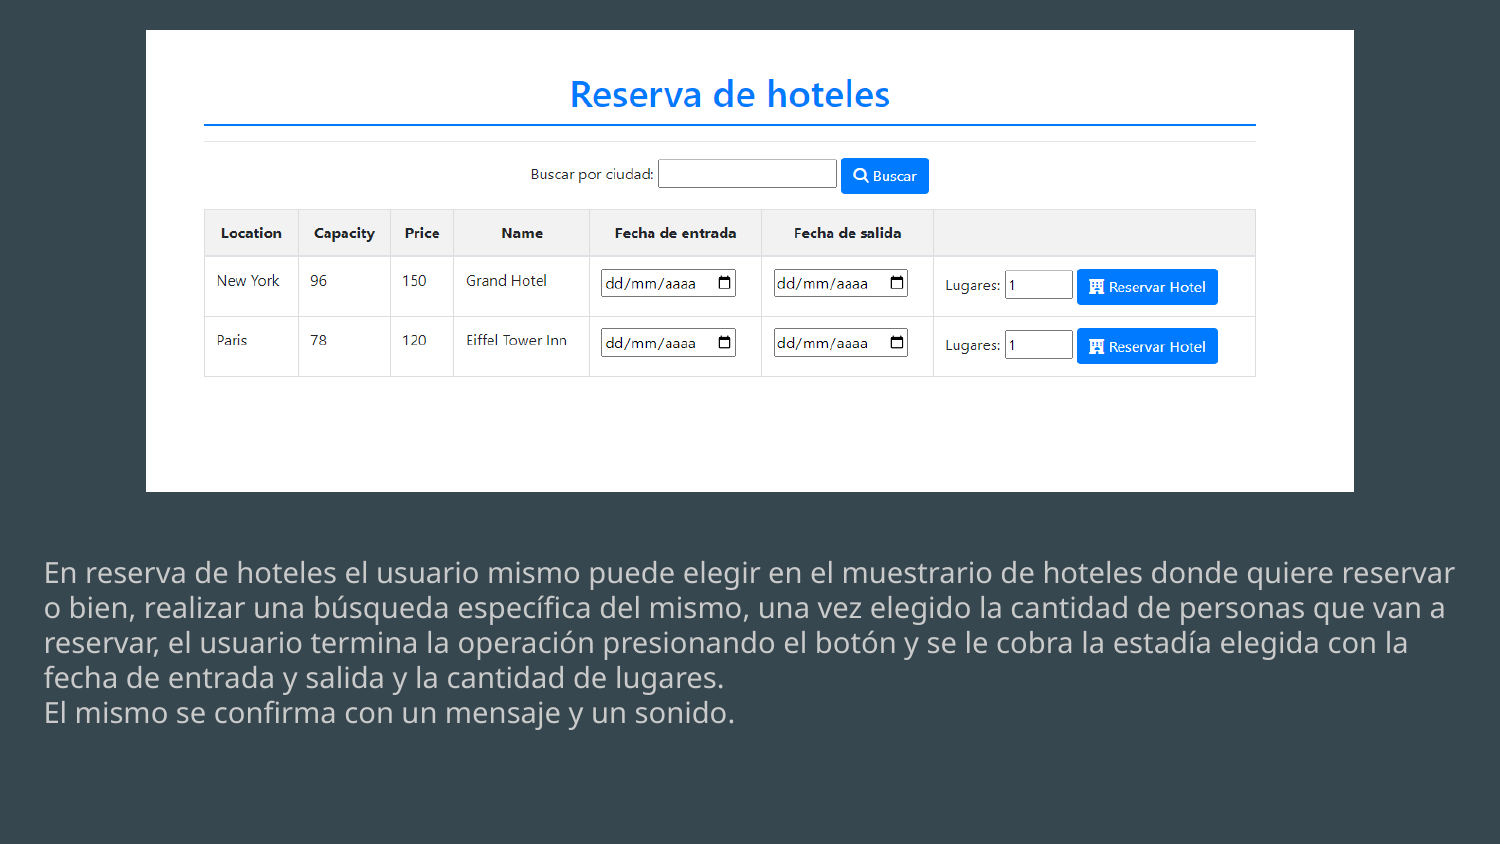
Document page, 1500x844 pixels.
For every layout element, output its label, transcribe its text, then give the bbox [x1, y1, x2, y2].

picture [146, 30, 1354, 493]
text_box En reserva de hoteles el usuario mismo puede elegir en el muestrario de hoteles donde quiere reservar o bien, realizar una búsqueda específica del mismo, una vez elegido la cantidad de personas que van a reservar, el usuario termina la operación presionando el botón y se le cobra la estadía elegida con la fecha de entrada y salida y la cantidad de lugares. El mismo se confirma con un mensaje y un sonido. [28, 539, 1484, 744]
